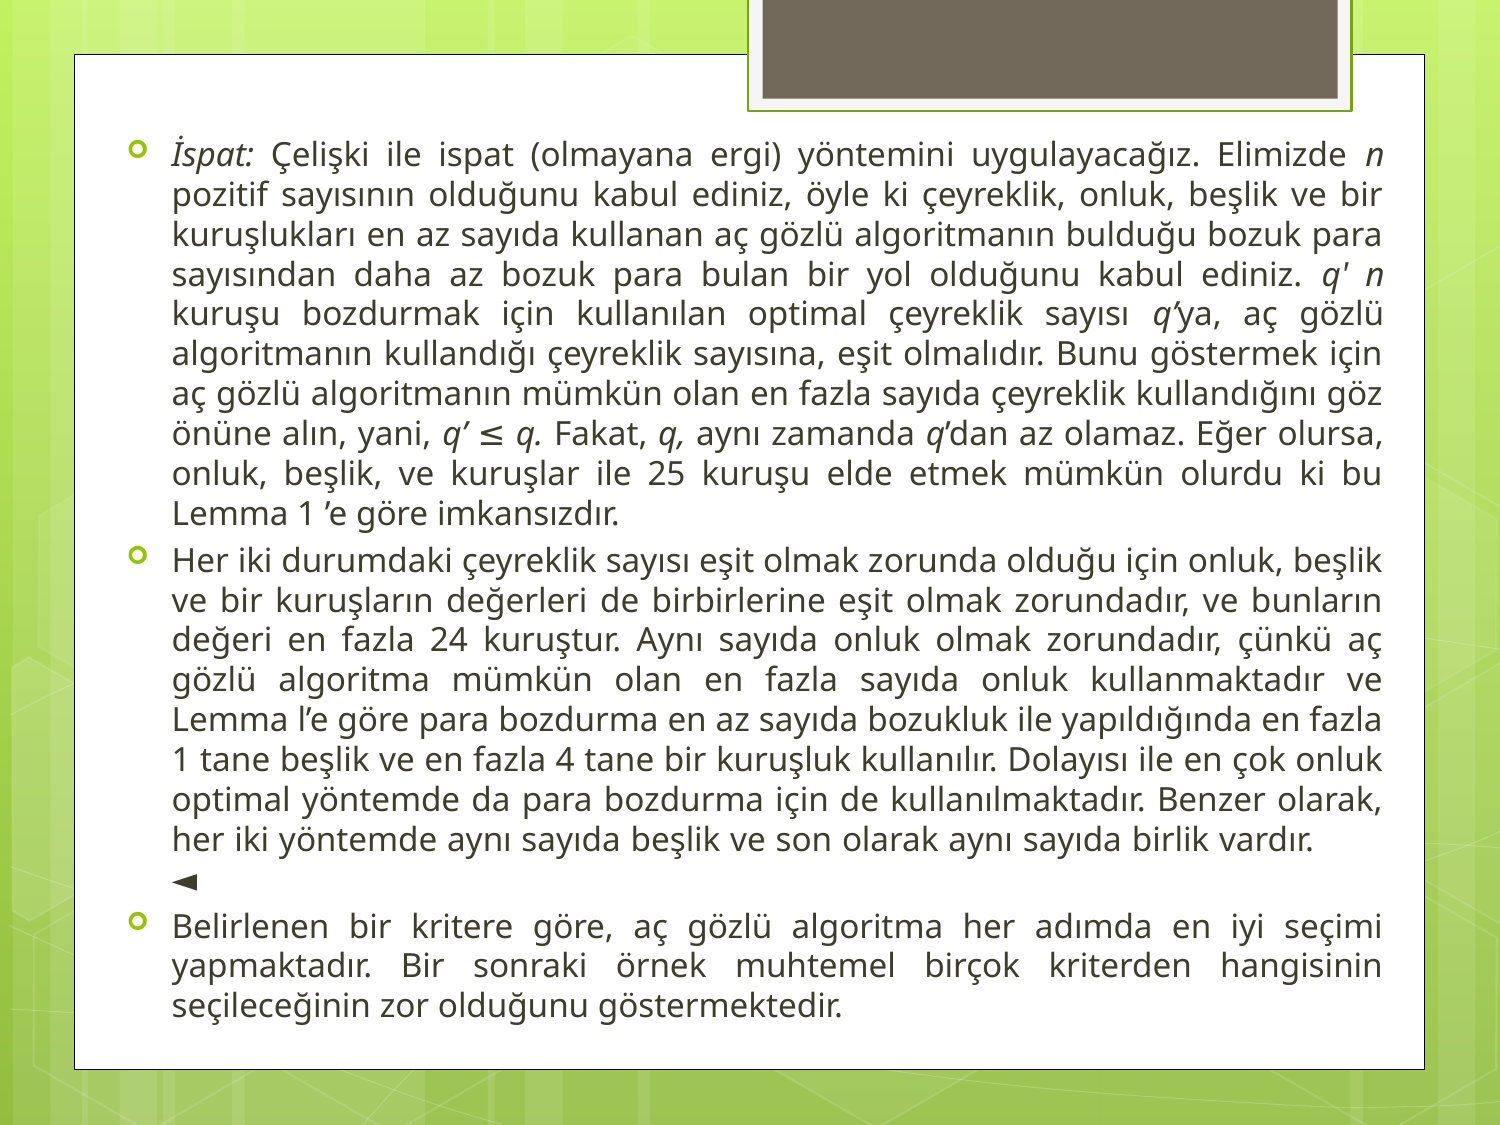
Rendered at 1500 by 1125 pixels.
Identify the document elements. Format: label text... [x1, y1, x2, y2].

list İspat: Çelişki ile ispat (olmayana ergi) yöntemini uygulayacağız. Elimizde n pozitif sayısının olduğunu kabul ediniz, öyle ki çeyreklik, onluk, beşlik ve bir kuruşlukları en az sayıda kullanan aç gözlü algoritmanın bulduğu bozuk para sayısından daha az bozuk para bulan bir yol olduğunu kabul ediniz. q' n kuruşu bozdurmak için kullanılan optimal çeyreklik sayısı q’ya, aç gözlü algoritmanın kullandığı çeyreklik sayısına, eşit olmalıdır. Bunu göstermek için aç gözlü algoritmanın mümkün olan en fazla sayıda çeyreklik kullandığını göz önüne alın, yani, q’ ≤ q. Fakat, q, aynı zamanda q’dan az olamaz. Eğer olursa, onluk, beşlik, ve kuruşlar ile 25 kuruşu elde etmek mümkün olurdu ki bu Lemma 1 ’e göre imkansızdır. Her iki durumdaki çeyreklik sayısı eşit olmak zorunda olduğu için onluk, beşlik ve bir kuruşların değerleri de birbirlerine eşit olmak zorundadır, ve bunların değeri en fazla 24 kuruştur. Aynı sayıda onluk olmak zorundadır, çünkü aç gözlü algoritma mümkün olan en fazla sayıda onluk kullanmaktadır ve Lemma l’e göre para bozdurma en az sayıda bozukluk ile yapıldığında en fazla 1 tane beşlik ve en fazla 4 tane bir kuruşluk kullanılır. Dolayısı ile en çok onluk optimal yöntemde da para bozdurma için de kullanılmaktadır. Benzer olarak, her iki yöntemde aynı sayıda beşlik ve son olarak aynı sayıda birlik vardır. ◄ Belirlenen bir kritere göre, aç gözlü algoritma her adımda en iyi seçimi yapmaktadır. Bir sonraki örnek muhtemel birçok kriterden hangisinin seçileceğinin zor olduğunu göstermektedir. [100, 125, 1400, 1035]
